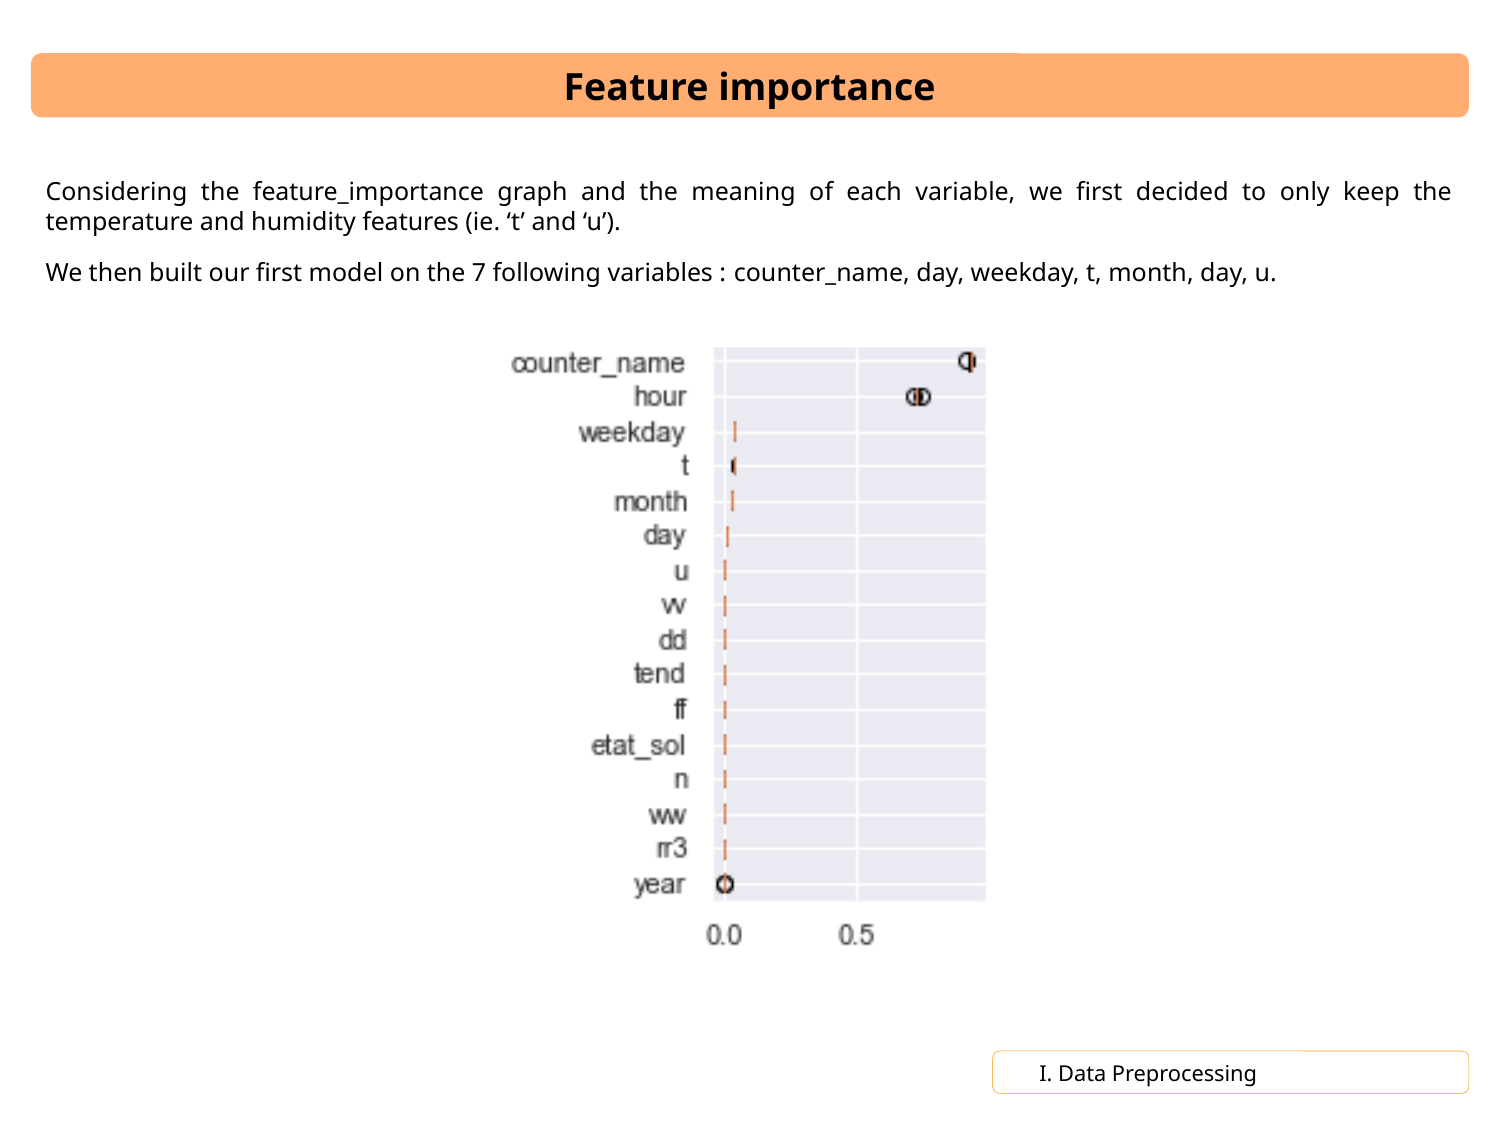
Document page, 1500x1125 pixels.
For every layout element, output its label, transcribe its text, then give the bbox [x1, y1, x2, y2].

picture [480, 347, 1019, 984]
text_box I. Data Preprocessing [992, 1050, 1469, 1094]
text_box Feature importance [29, 52, 1470, 117]
text_box Considering the feature_importance graph and the meaning of each variable, we first decided to only keep the temperature and humidity features (ie. ‘t’ and ‘u’). We then built our first model on the 7 following variables : counter_name, day, weekday, t, month, day, u. [30, 117, 1469, 345]
